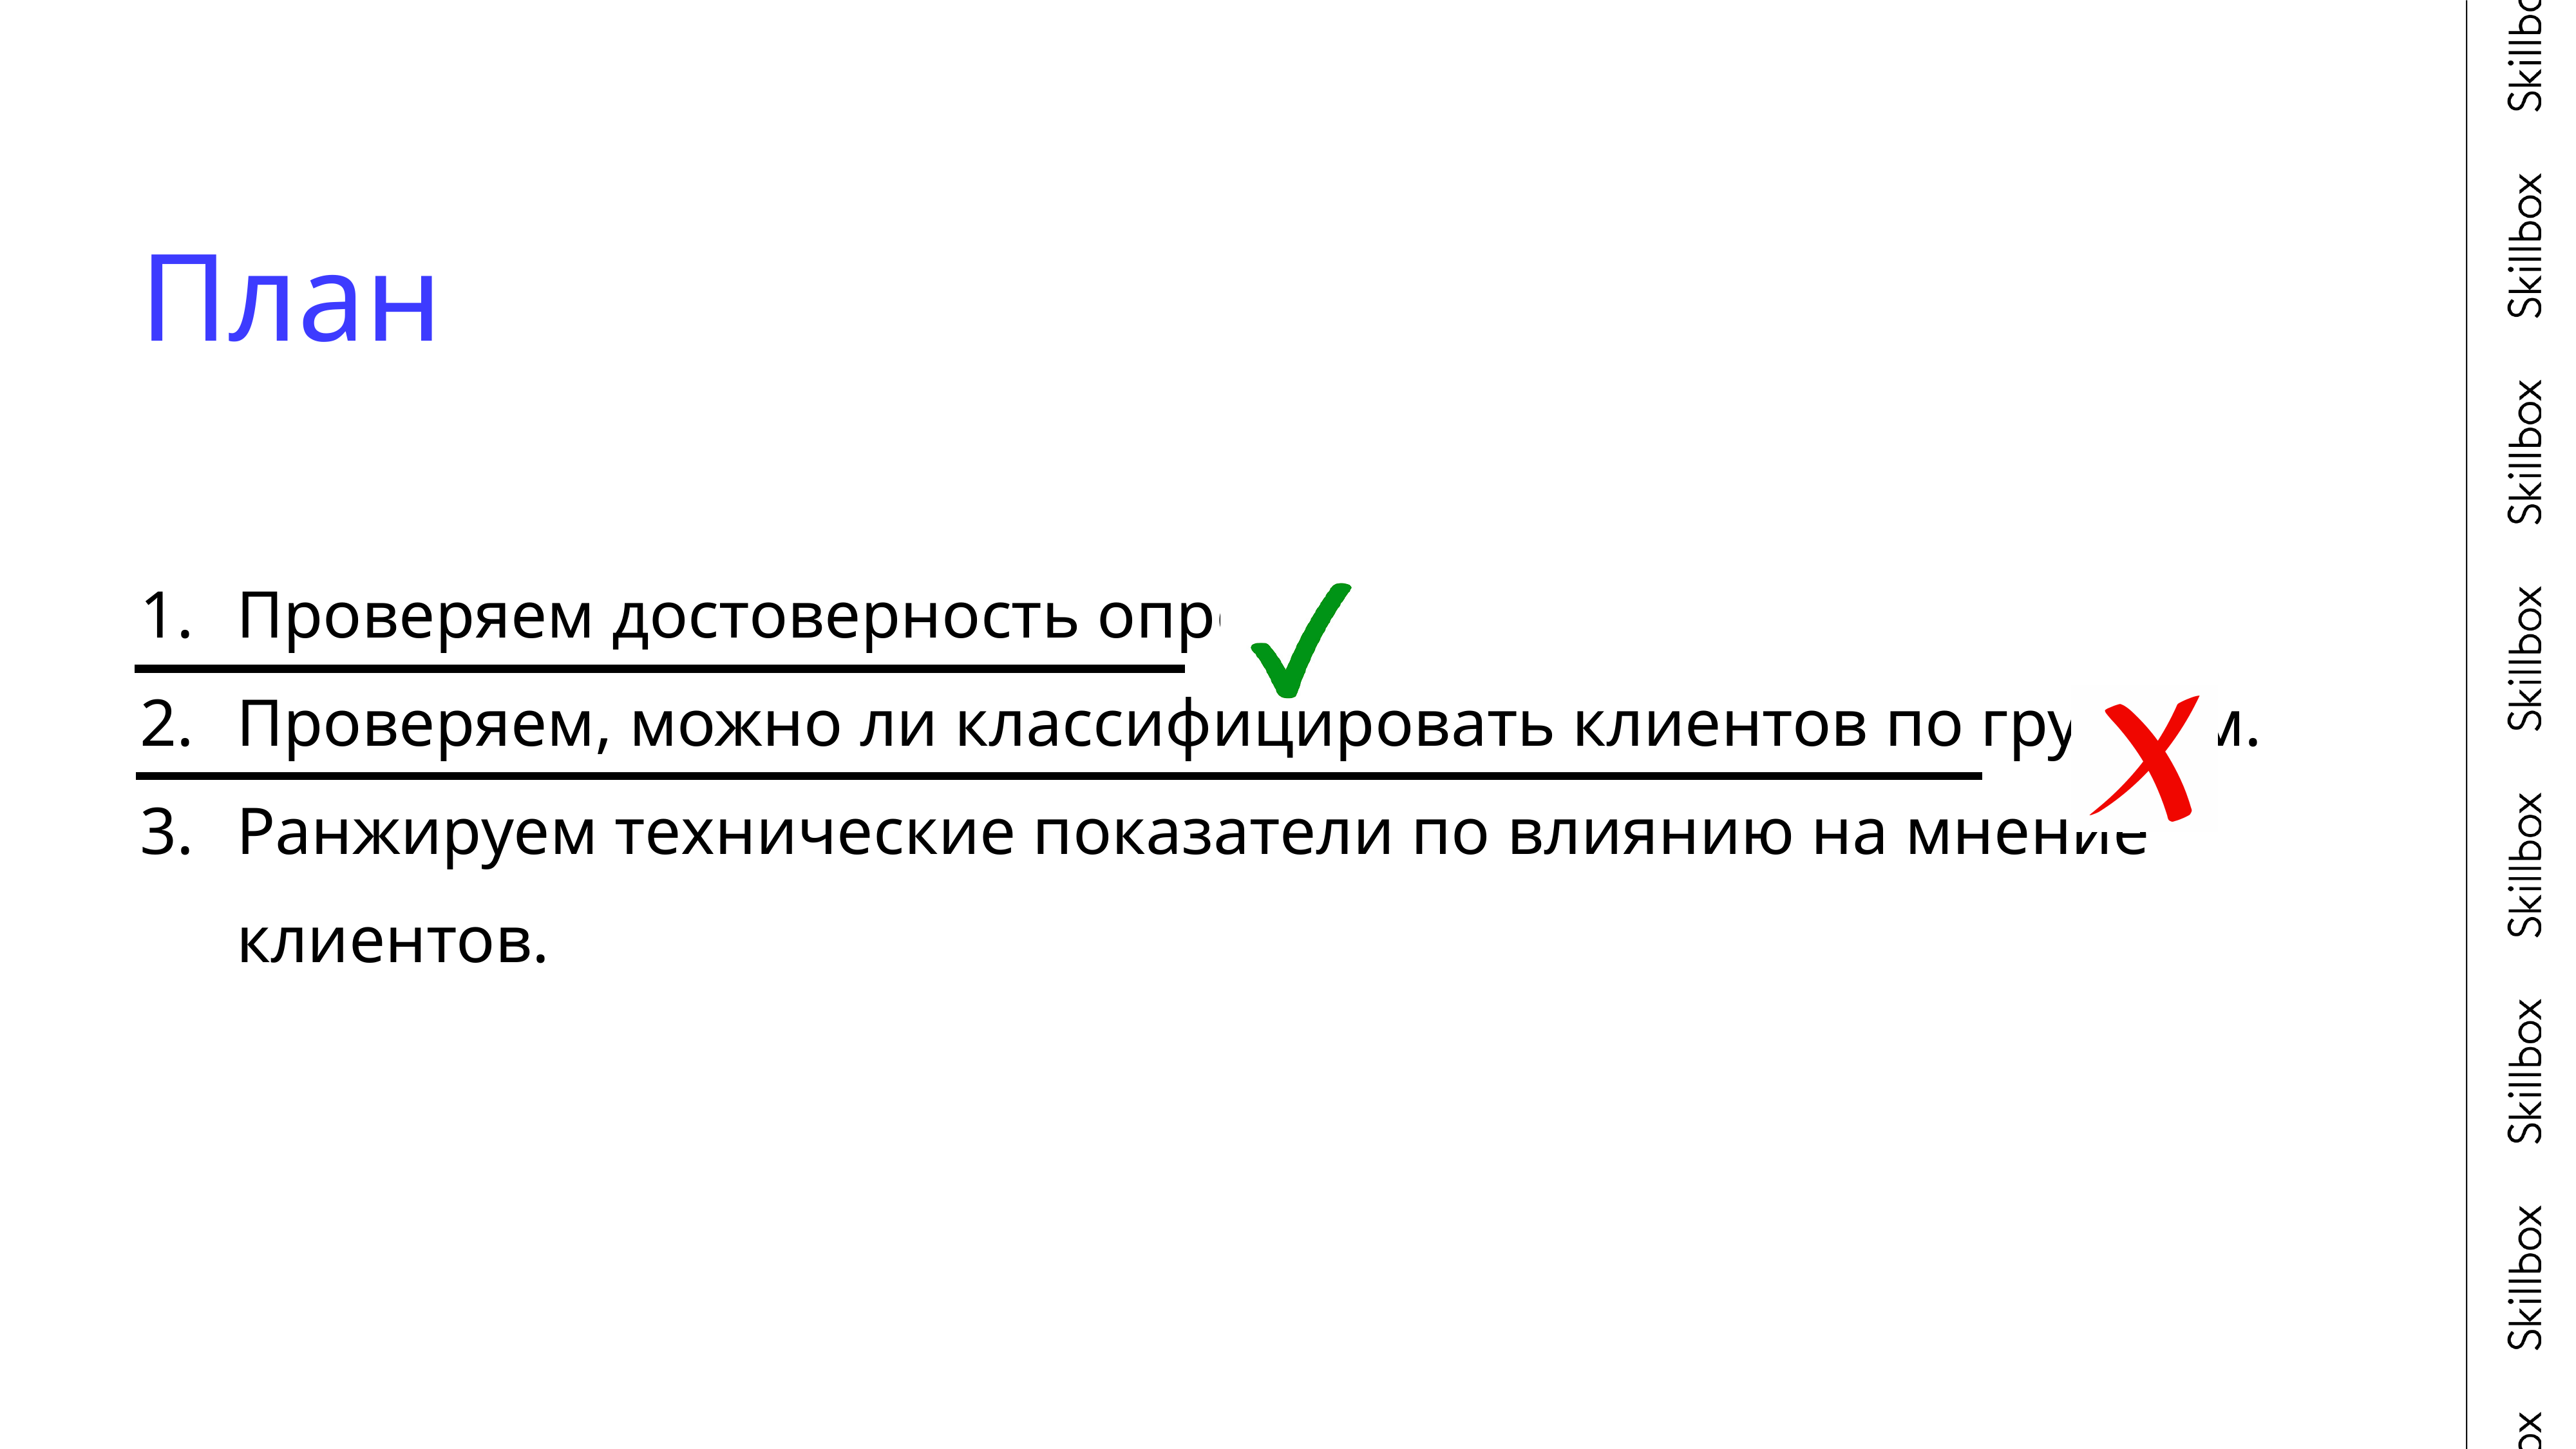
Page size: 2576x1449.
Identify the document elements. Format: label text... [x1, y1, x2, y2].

picture [2071, 685, 2219, 832]
picture [2465, 0, 2541, 1449]
text_box План [135, 214, 1905, 370]
text_box Проверяем достоверность опроса. Проверяем, можно ли классифицировать клиентов по группам. Ранжируем технические показатели по влиянию на мнение клиентов. [135, 537, 2307, 981]
picture [1220, 566, 1369, 708]
